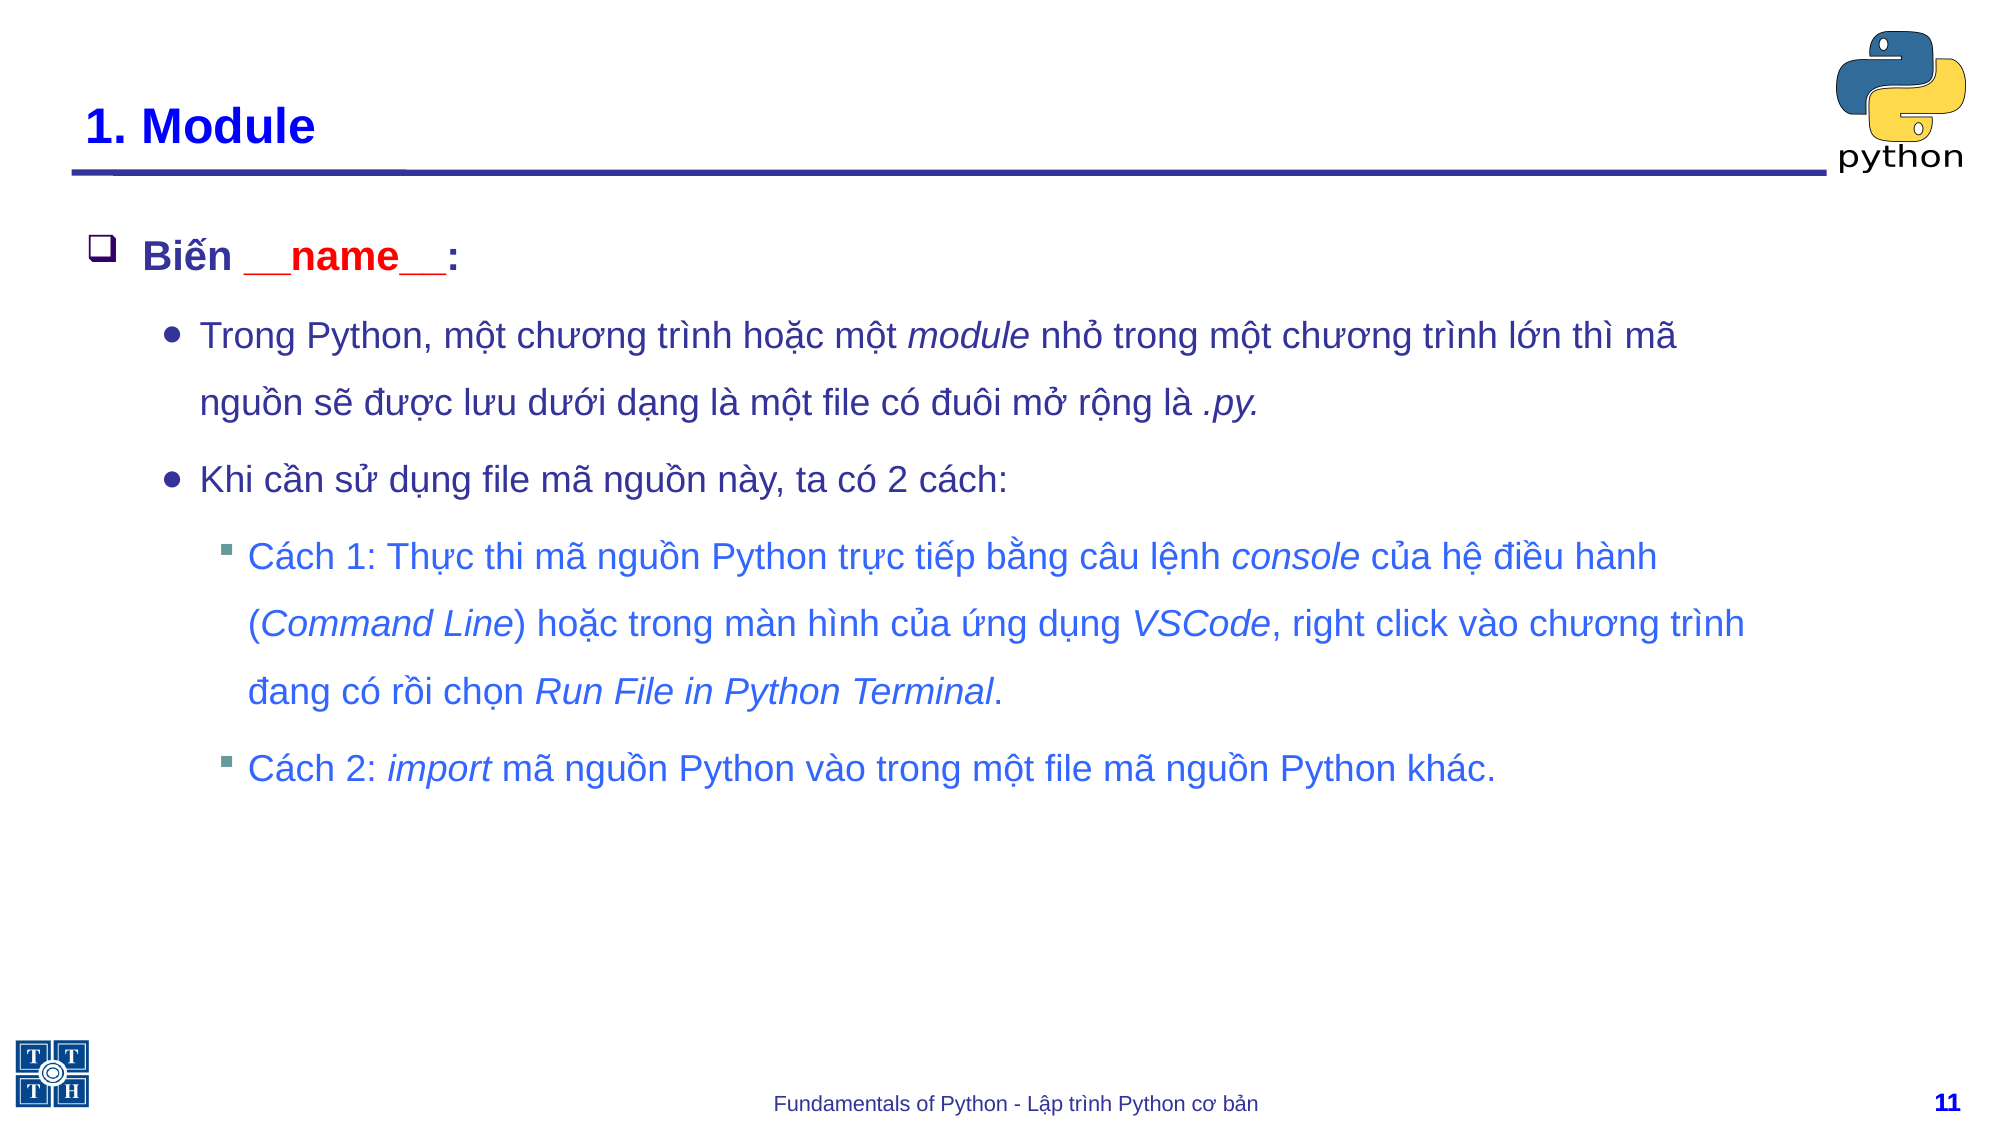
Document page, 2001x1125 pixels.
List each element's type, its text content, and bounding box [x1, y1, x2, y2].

picture [15, 1039, 90, 1108]
list Biến __name__: Trong Python, một chương trình hoặc một module nhỏ trong một chương trình lớn thì mã nguồn sẽ được lưu dưới dạng là một file có đuôi mở rộng là .py. Khi cần sử dụng file mã nguồn này, ta có 2 cách: Cách 1: Thực thi mã nguồn Python trực tiếp bằng câu lệnh console của hệ điều hành (Command Line) hoặc trong màn hình của ứng dụng VSCode, right click vào chương trình đang có rồi chọn Run File in Python Terminal. Cách 2: import mã nguồn Python vào trong một file mã nguồn Python khác. [70, 196, 1804, 1047]
title 1. Module [70, 31, 1804, 161]
picture [1836, 31, 1966, 173]
